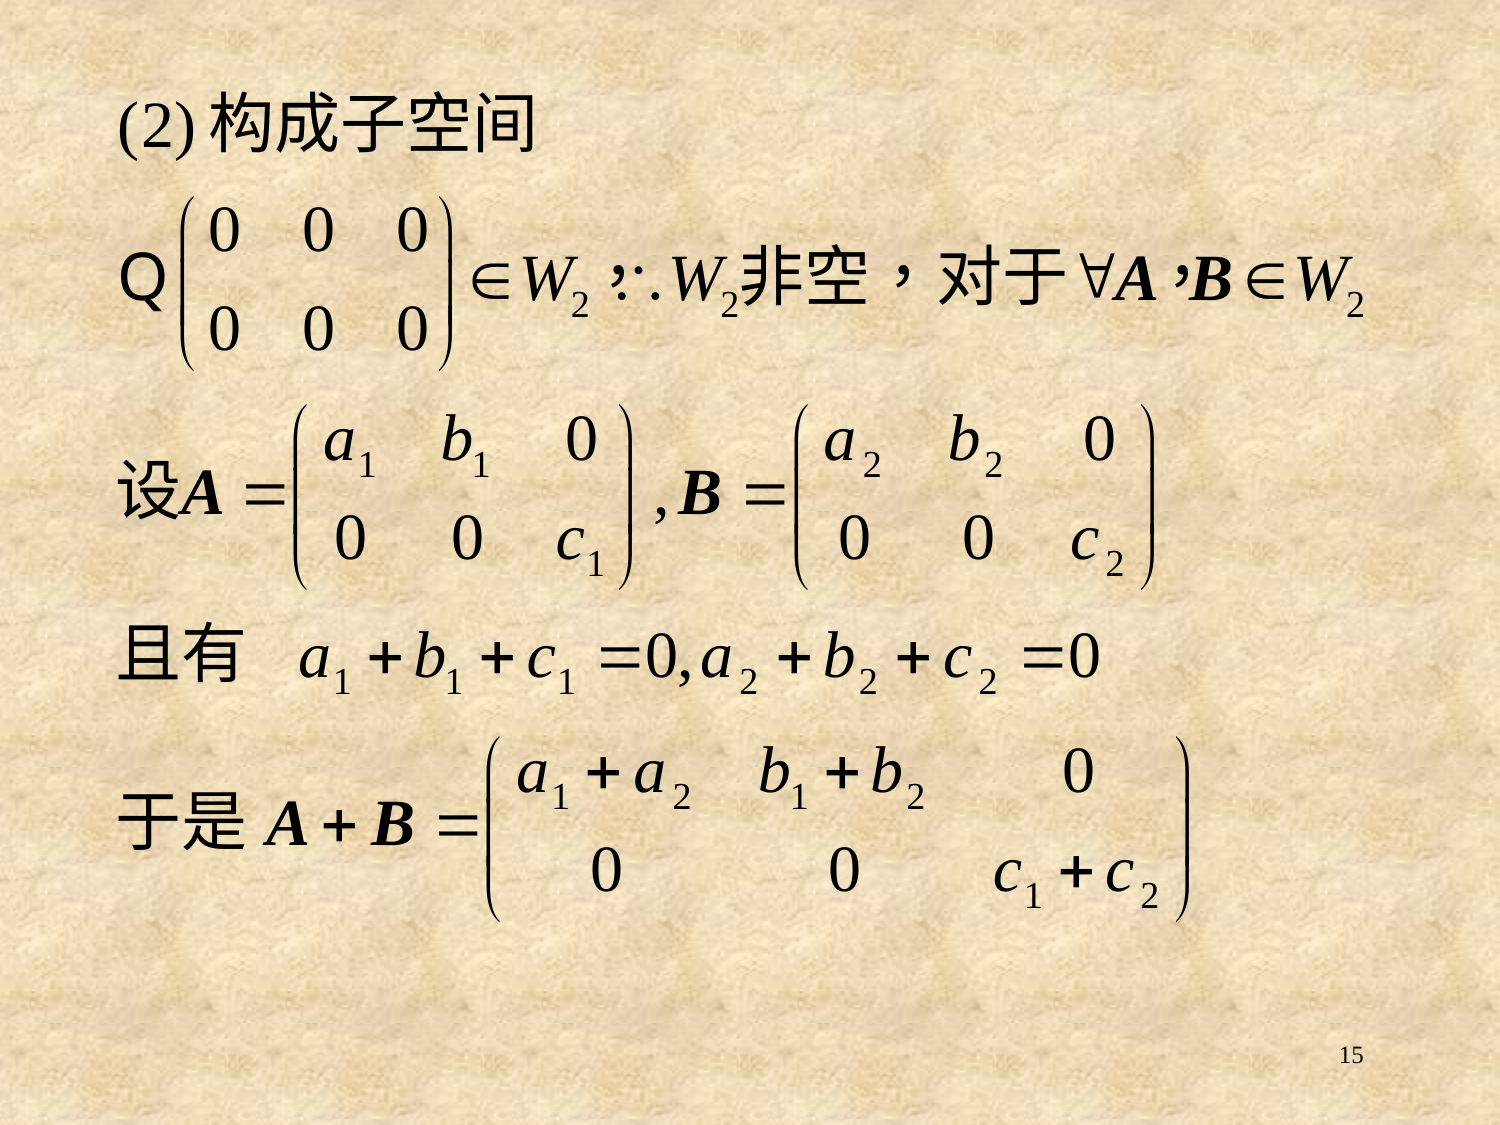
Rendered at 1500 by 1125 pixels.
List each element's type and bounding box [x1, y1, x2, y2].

text_box [114, 87, 1386, 930]
picture [0, 0, 1500, 1125]
